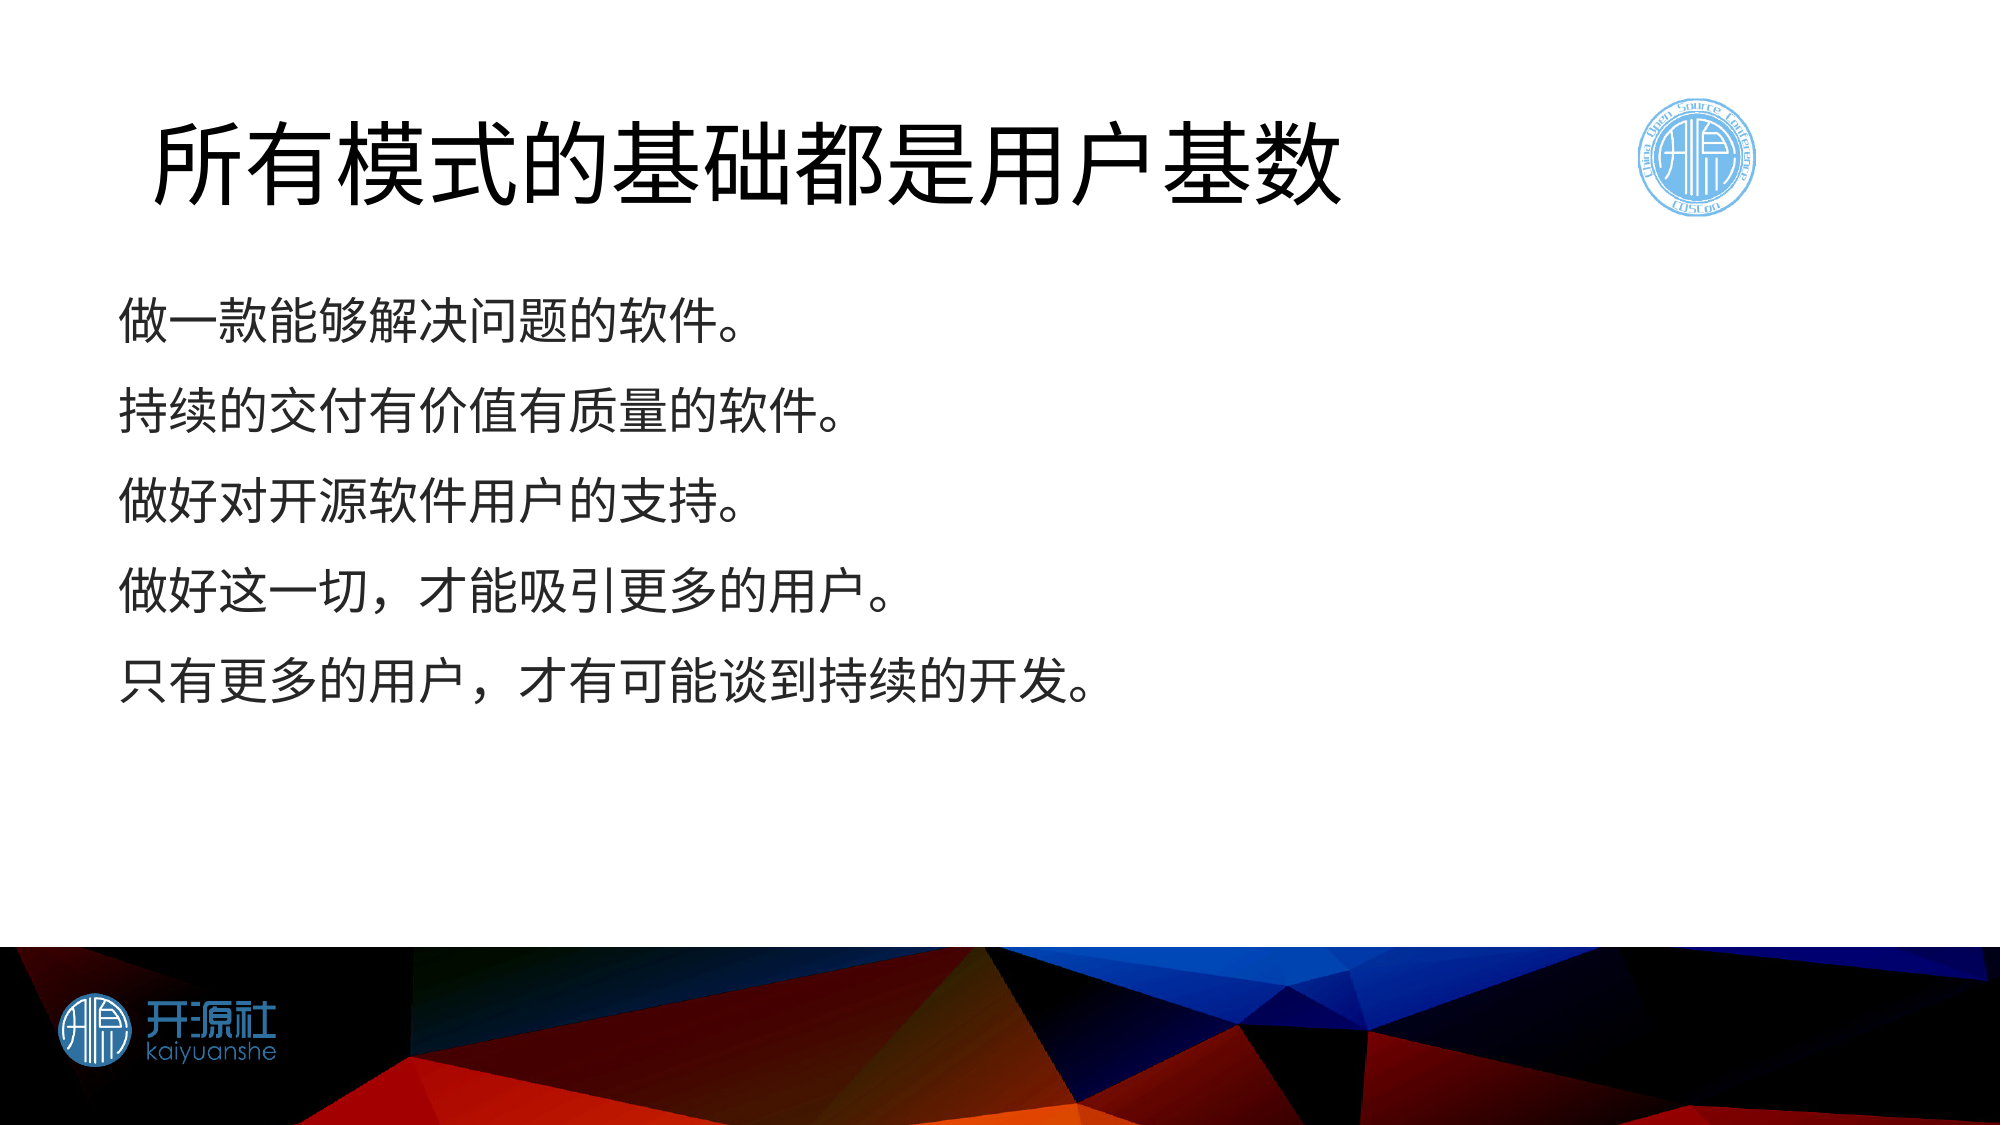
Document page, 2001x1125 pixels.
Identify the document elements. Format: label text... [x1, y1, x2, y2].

list 做一款能够解决问题的软件。 持续的交付有价值有质量的软件。 做好对开源软件用户的支持。 做好这一切，才能吸引更多的用户。 只有更多的用户，才有可能谈到持续的开发。 [103, 251, 1397, 999]
picture [0, 947, 2000, 1125]
title 所有模式的基础都是用户基数 [137, 59, 1863, 278]
